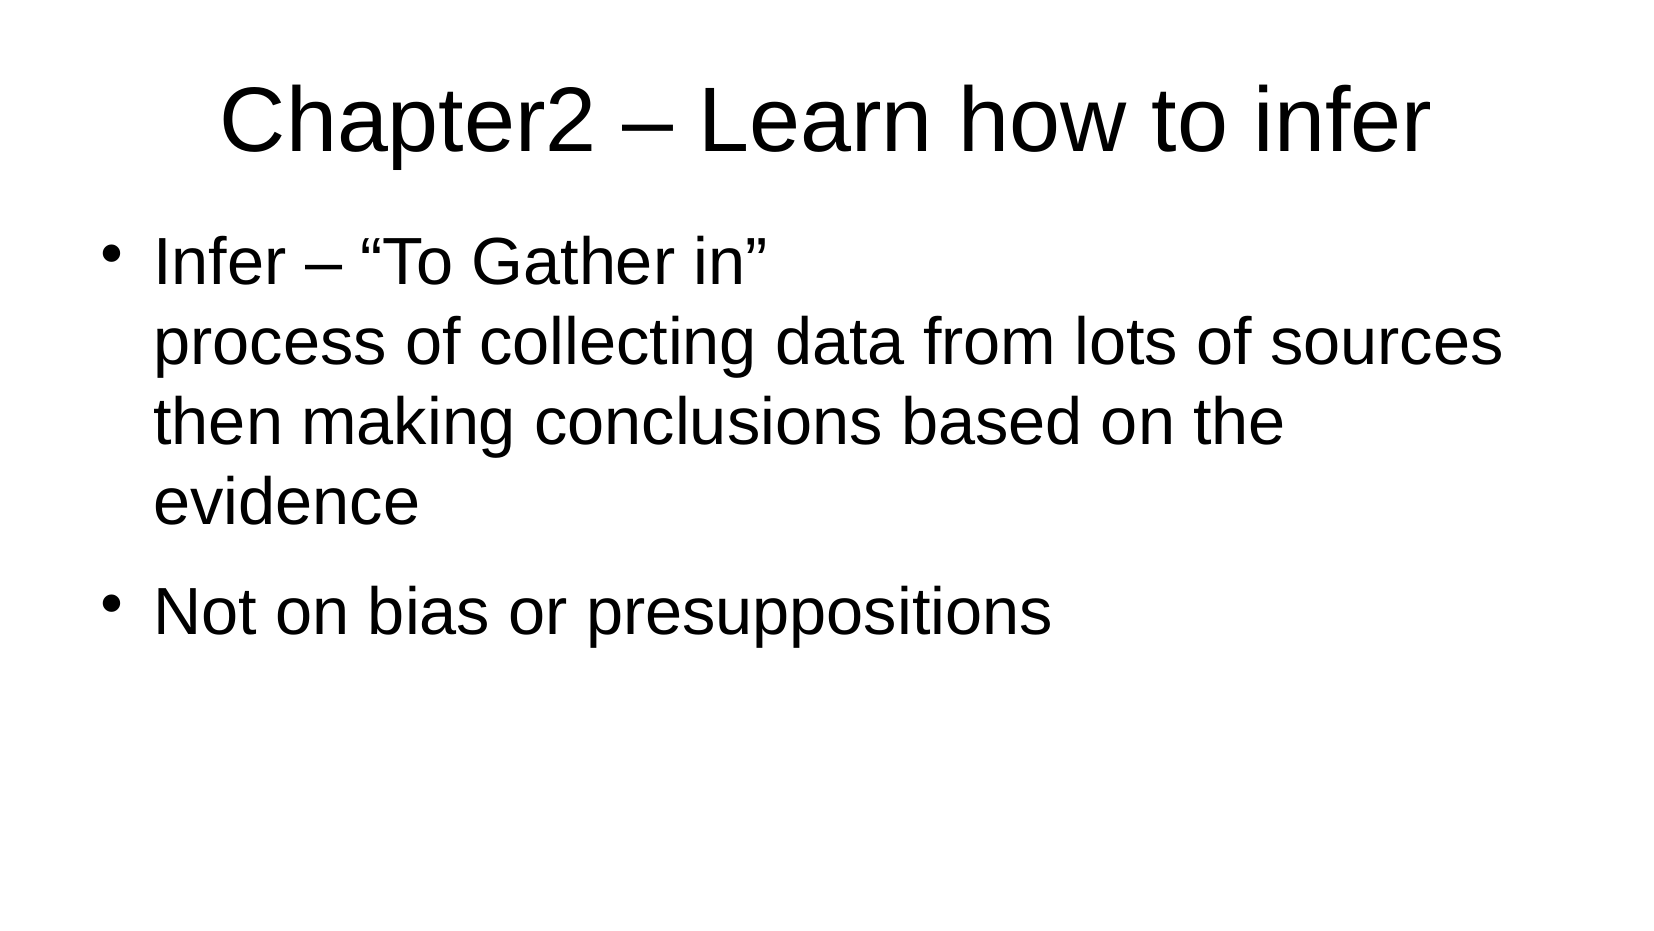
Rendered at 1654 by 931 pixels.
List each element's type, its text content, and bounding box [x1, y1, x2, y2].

title Chapter2 – Learn how to infer [82, 37, 1571, 193]
list Infer – “To Gather in” process of collecting data from lots of sources then making conclusions based on the evidence Not on bias or presuppositions [82, 217, 1571, 757]
